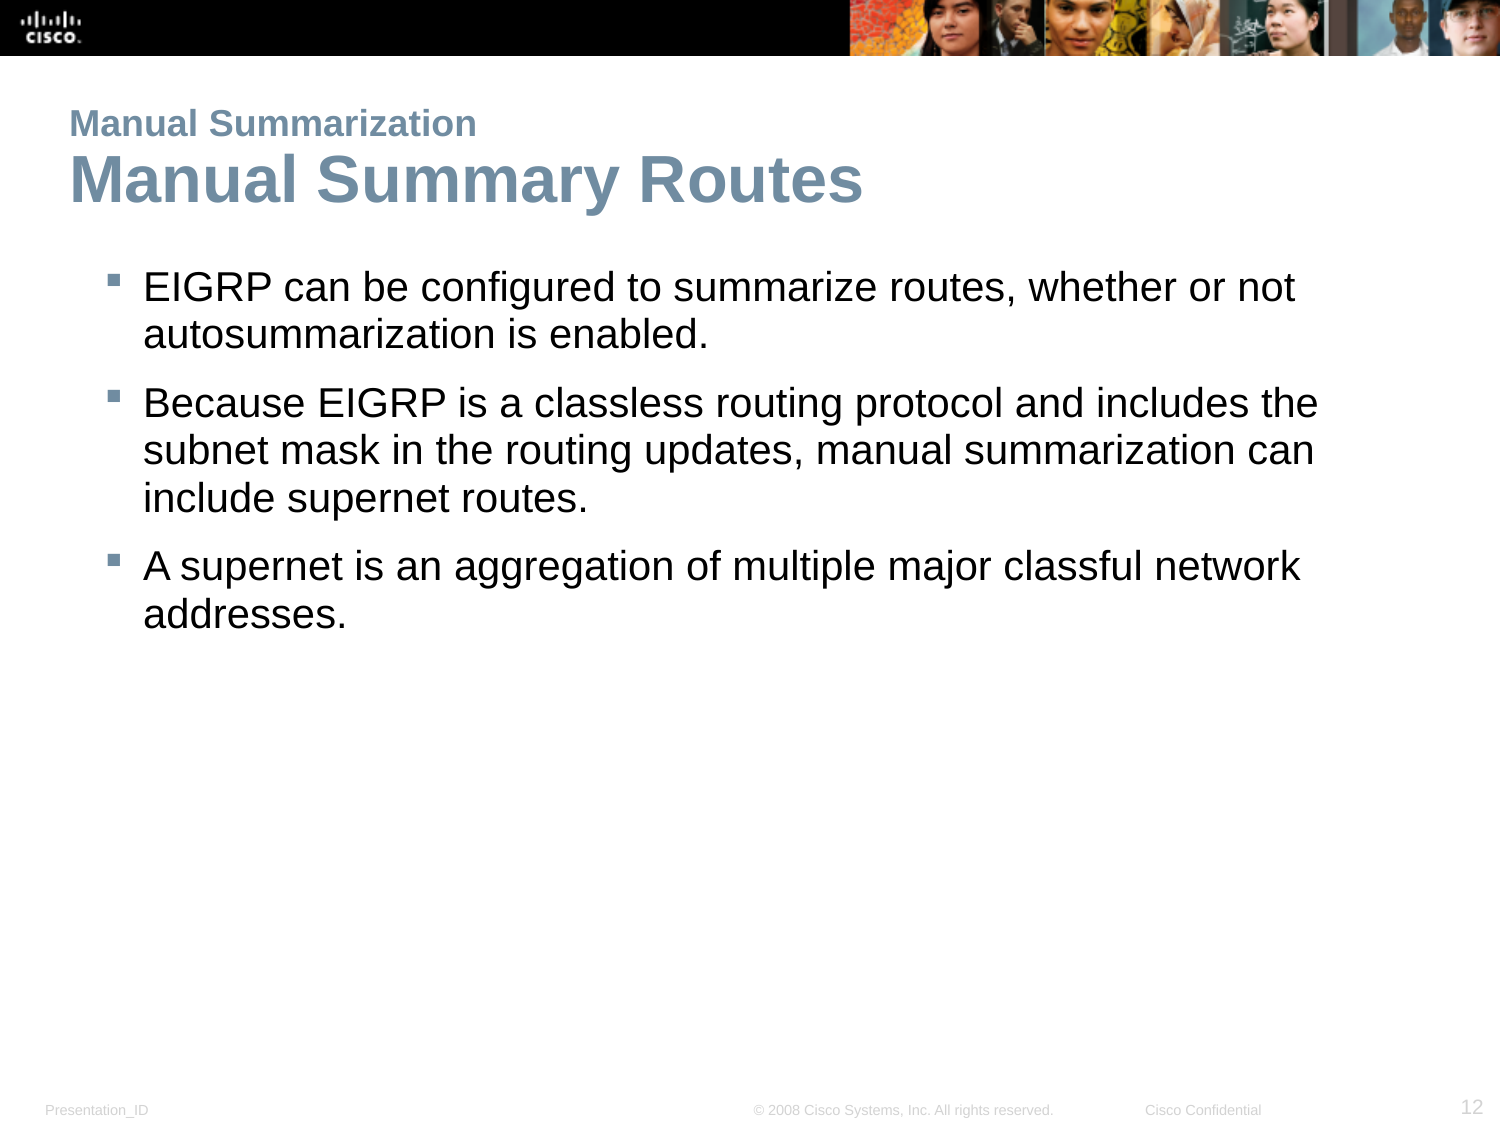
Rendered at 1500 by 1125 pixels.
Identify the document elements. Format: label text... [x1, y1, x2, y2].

list EIGRP can be configured to summarize routes, whether or not autosummarization is enabled. Because EIGRP is a classless routing protocol and includes the subnet mask in the routing updates, manual summarization can include supernet routes. A supernet is an aggregation of multiple major classful network addresses. [90, 256, 1394, 977]
title Manual Summarization Manual Summary Routes [55, 80, 1444, 224]
picture [0, 0, 1500, 56]
